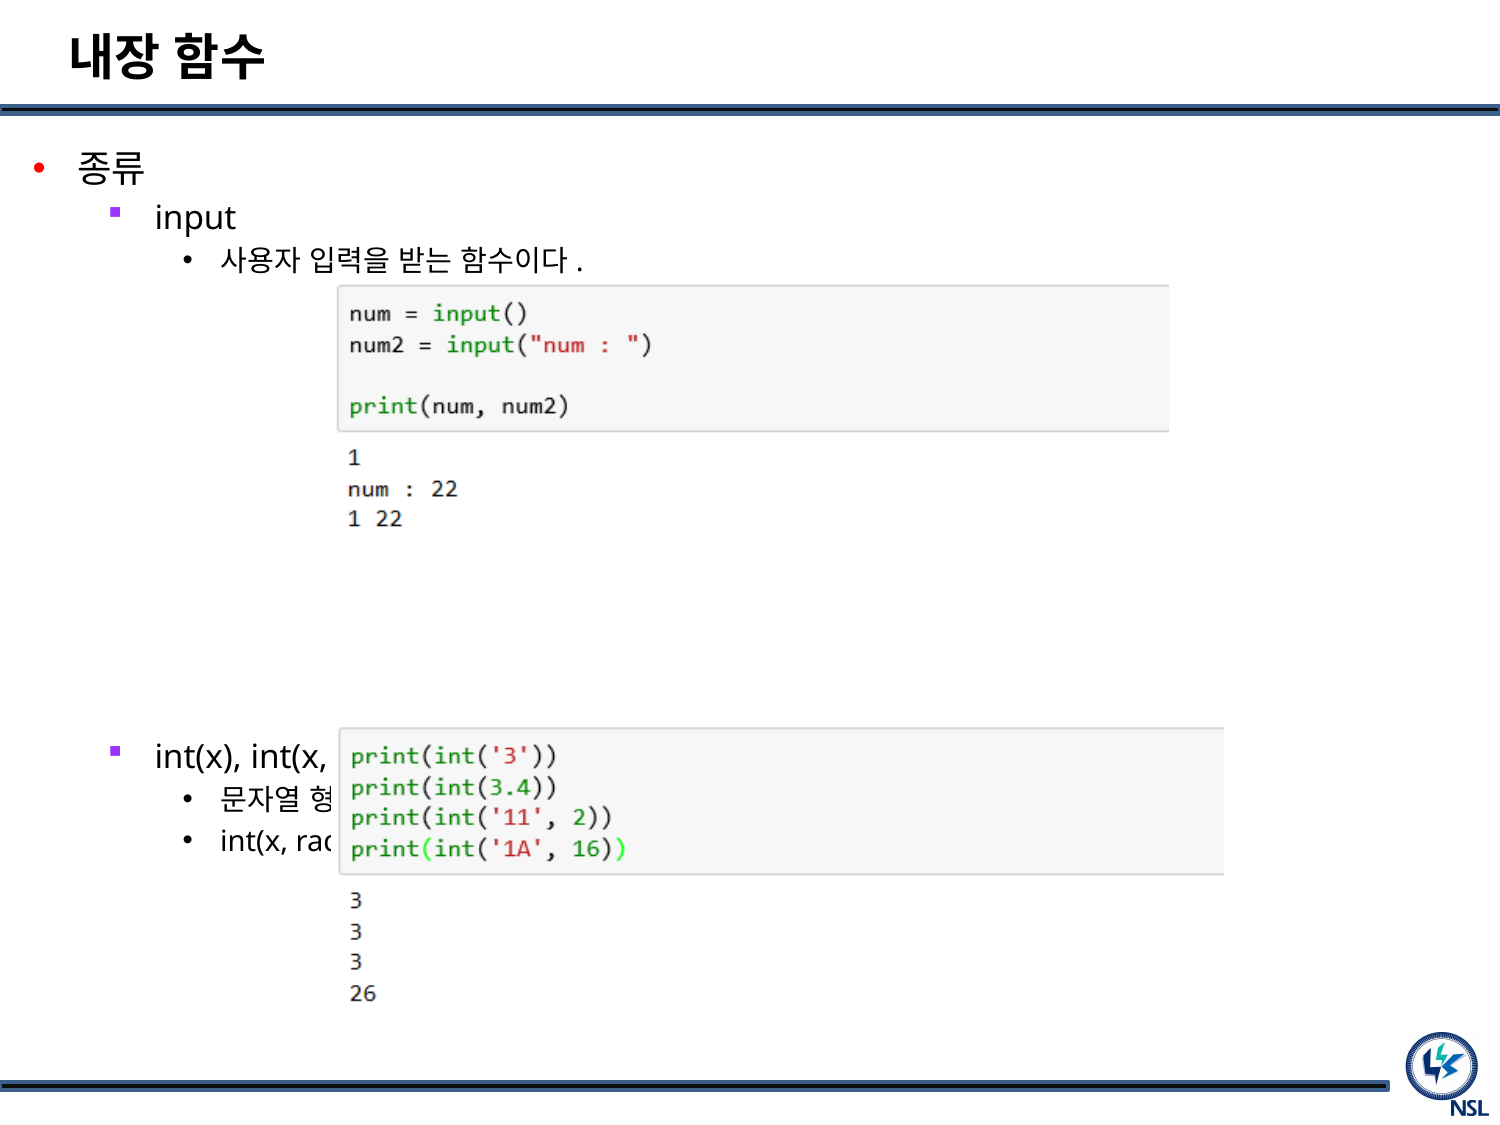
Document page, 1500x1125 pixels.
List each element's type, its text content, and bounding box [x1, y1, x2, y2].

picture [330, 282, 1169, 540]
picture [1404, 1067, 1489, 1116]
list 종류 input 사용자 입력을 받는 함수이다. int(x), int(x, radix) 문자열 형태의 숫자나 소수점이 있는 숫자 등을 정수 형태로 리턴한다. int(x, radix)는 radix 진수로 표현된 문자열 x를 10진수로 변환하여 리턴한다. [17, 137, 1479, 1067]
title 내장 함수 [53, 7, 1489, 103]
picture [331, 715, 1225, 1006]
